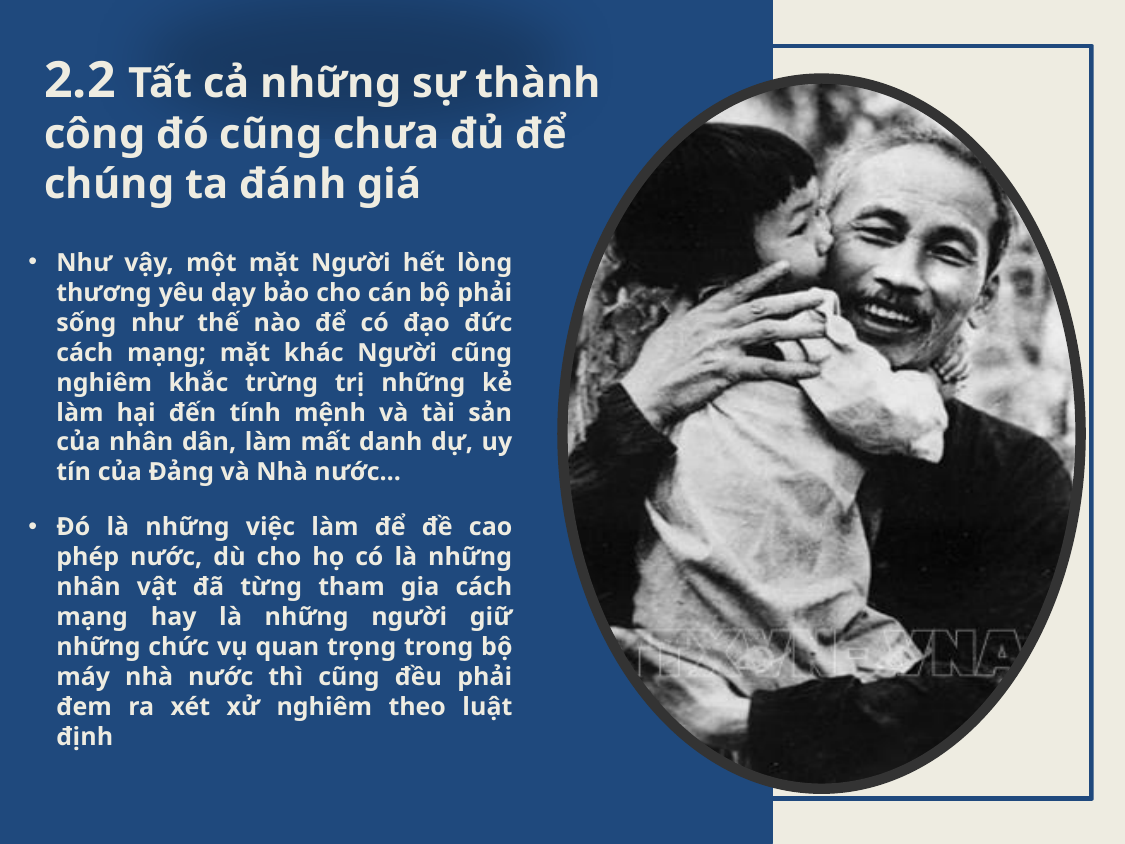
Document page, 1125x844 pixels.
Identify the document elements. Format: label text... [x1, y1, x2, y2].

text_box 2.2 Tất cả những sự thành công đó cũng chưa đủ để chúng ta đánh giá [33, 35, 674, 145]
text_box Như vậy, một mặt Người hết lòng thương yêu dạy bảo cho cán bộ phải sống như thế nào để có đạo đức cách mạng; mặt khác Người cũng nghiêm khắc trừng trị những kẻ làm hại đến tính mệnh và tài sản của nhân dân, làm mất danh dự, uy tín của Đảng và Nhà nước… Đó là những việc làm để đề cao phép nước, dù cho họ có là những nhân vật đã từng tham gia cách mạng hay là những người giữ những chức vụ quan trọng trong bộ máy nhà nước thì cũng đều phải đem ra xét xử nghiêm theo luật định [17, 235, 525, 345]
picture [562, 78, 1081, 789]
